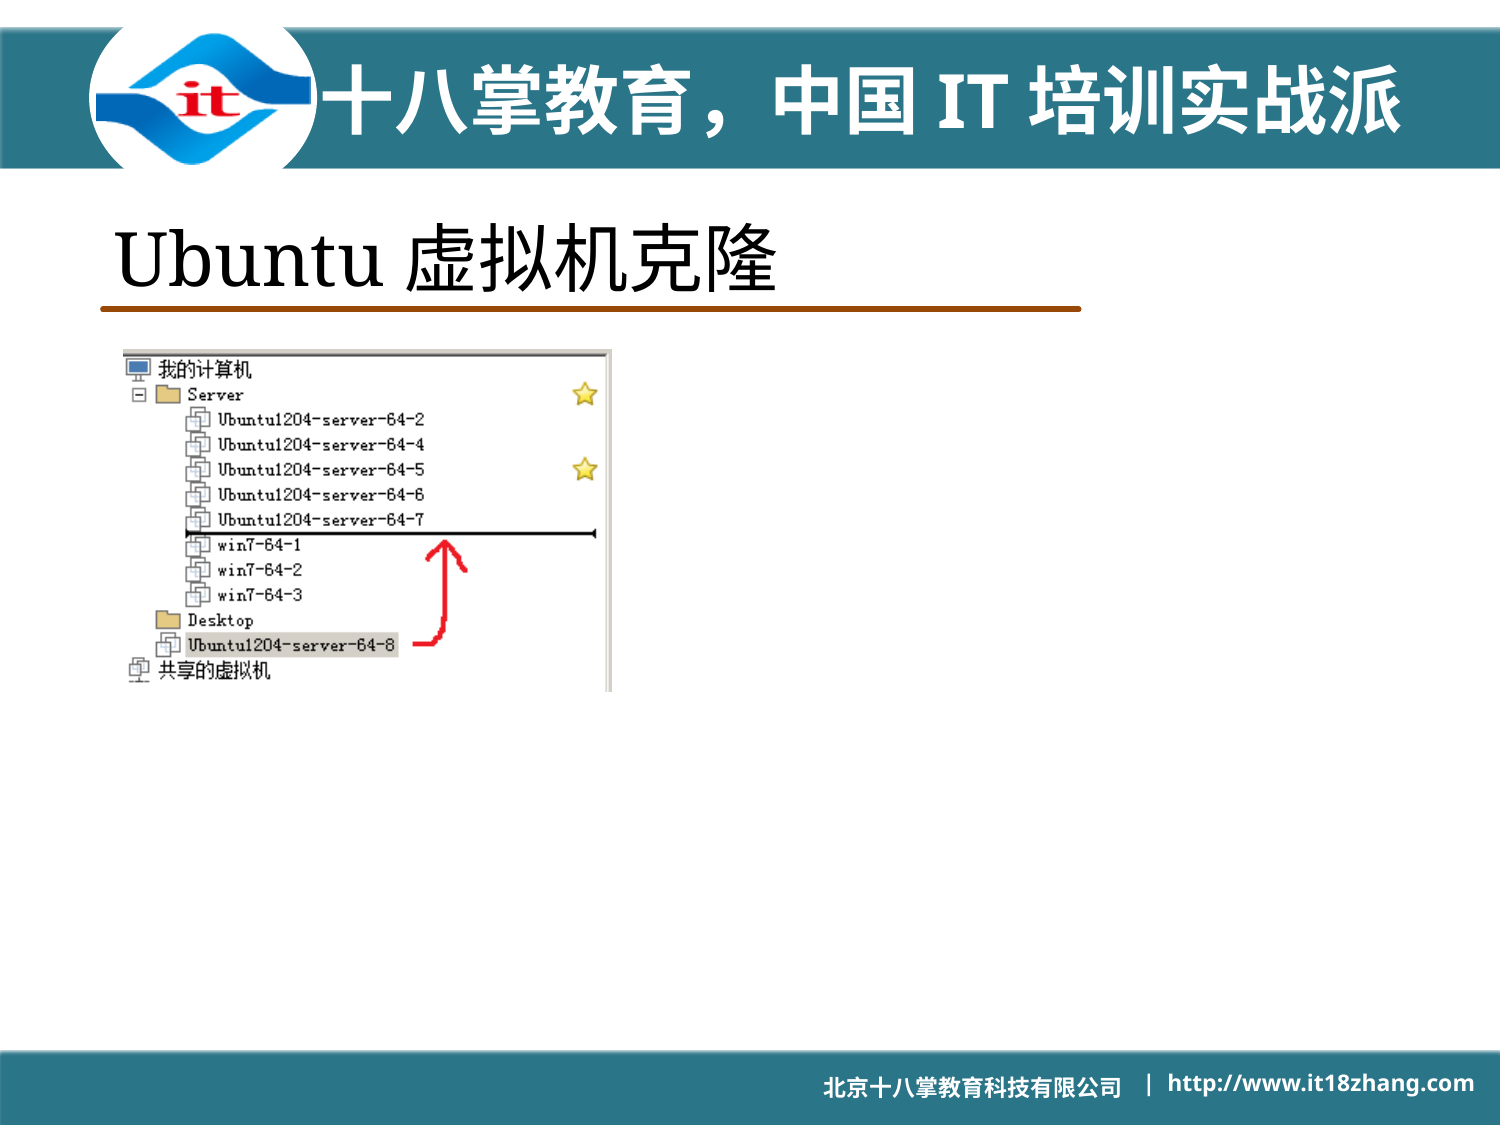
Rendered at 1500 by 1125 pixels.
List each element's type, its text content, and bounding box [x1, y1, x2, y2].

picture [96, 33, 311, 165]
title Ubuntu虚拟机克隆 [100, 204, 1424, 303]
picture [123, 349, 612, 693]
